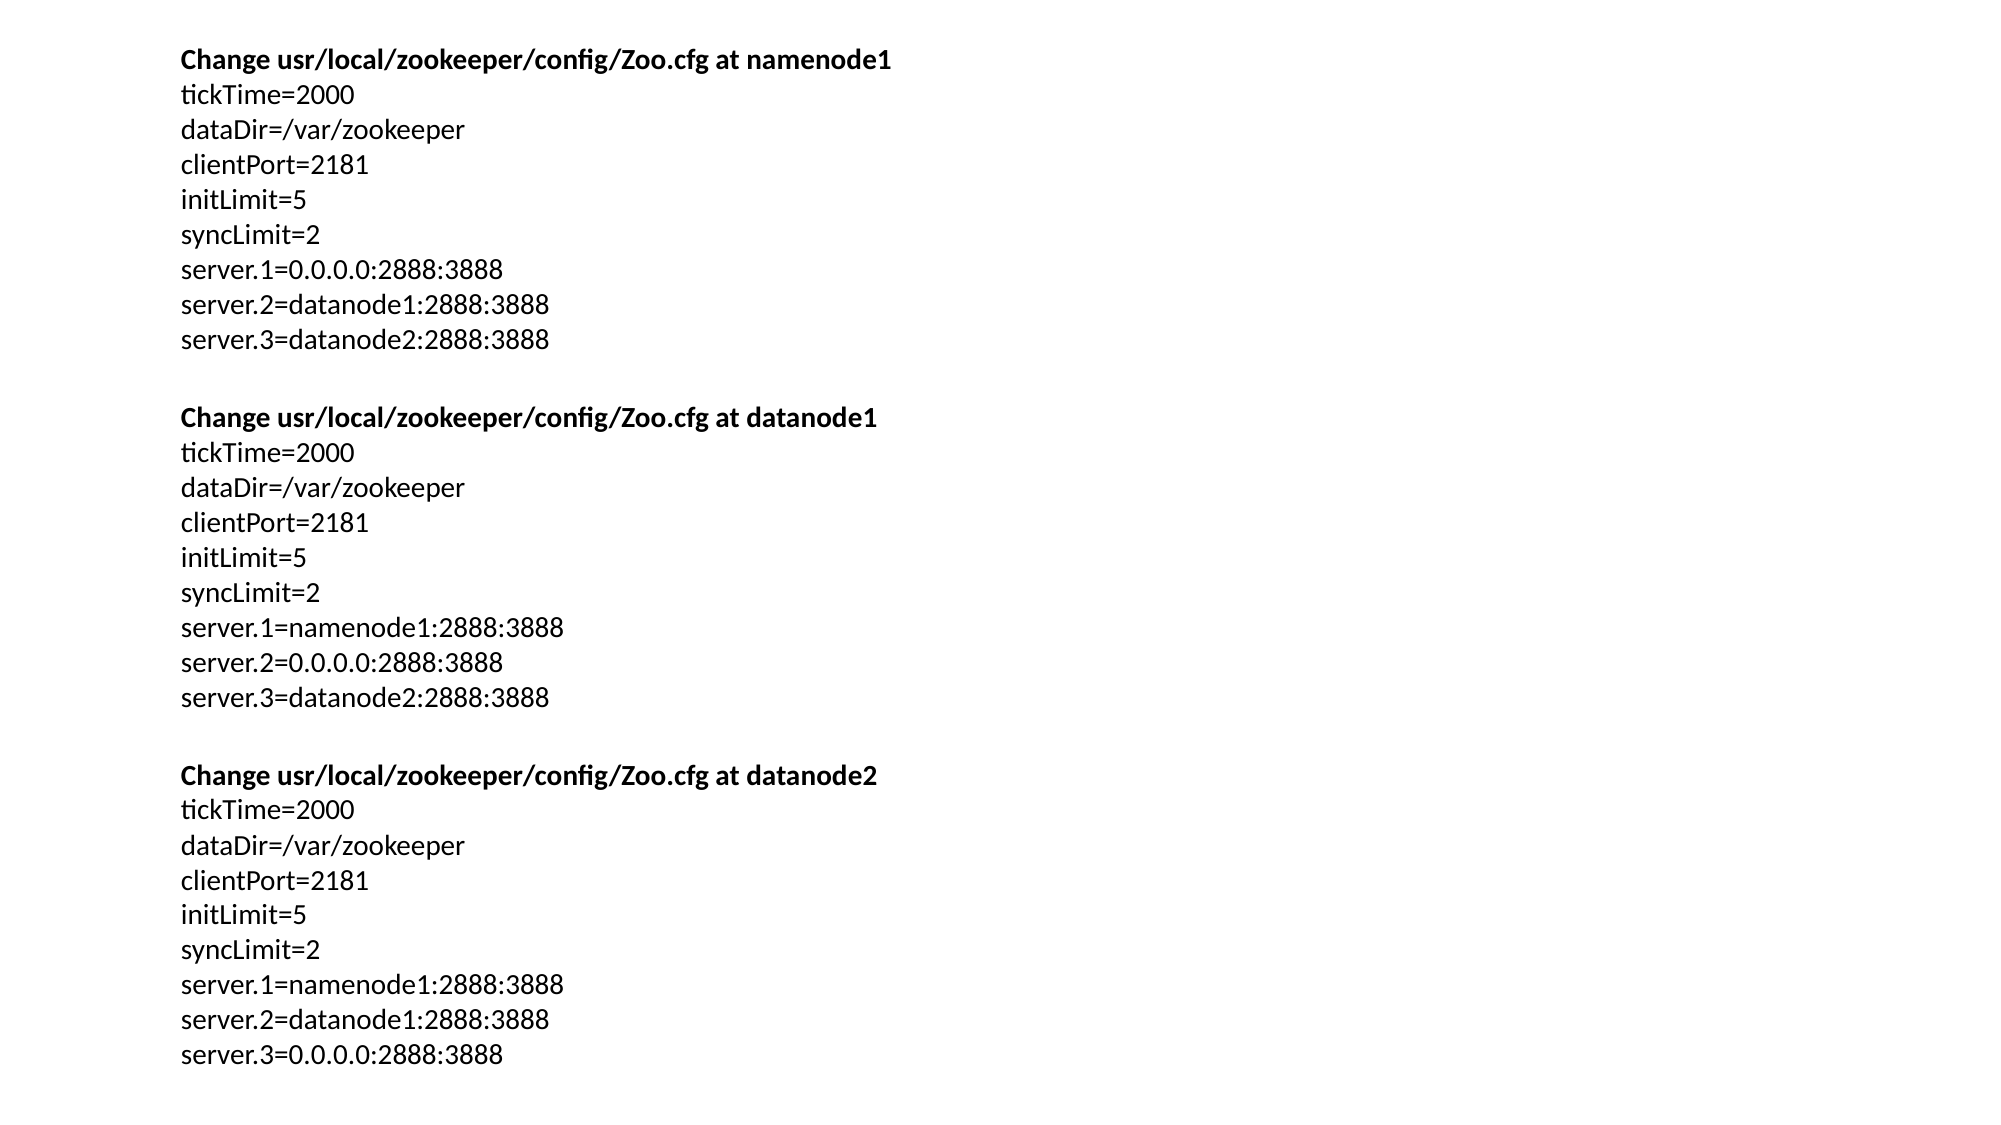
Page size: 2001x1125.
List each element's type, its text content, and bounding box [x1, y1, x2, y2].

text_box Change usr/local/zookeeper/config/Zoo.cfg at datanode2 tickTime=2000 dataDir=/var/zookeeper clientPort=2181 initLimit=5 syncLimit=2 server.1=namenode1:2888:3888 server.2=datanode1:2888:3888 server.3=0.0.0.0:2888:3888 [166, 748, 945, 1078]
text_box Change usr/local/zookeeper/config/Zoo.cfg at namenode1 tickTime=2000 dataDir=/var/zookeeper clientPort=2181 initLimit=5 syncLimit=2 server.1=0.0.0.0:2888:3888 server.2=datanode1:2888:3888 server.3=datanode2:2888:3888 [166, 33, 966, 363]
text_box Change usr/local/zookeeper/config/Zoo.cfg at datanode1 tickTime=2000 dataDir=/var/zookeeper clientPort=2181 initLimit=5 syncLimit=2 server.1=namenode1:2888:3888 server.2=0.0.0.0:2888:3888 server.3=datanode2:2888:3888 [166, 390, 921, 721]
